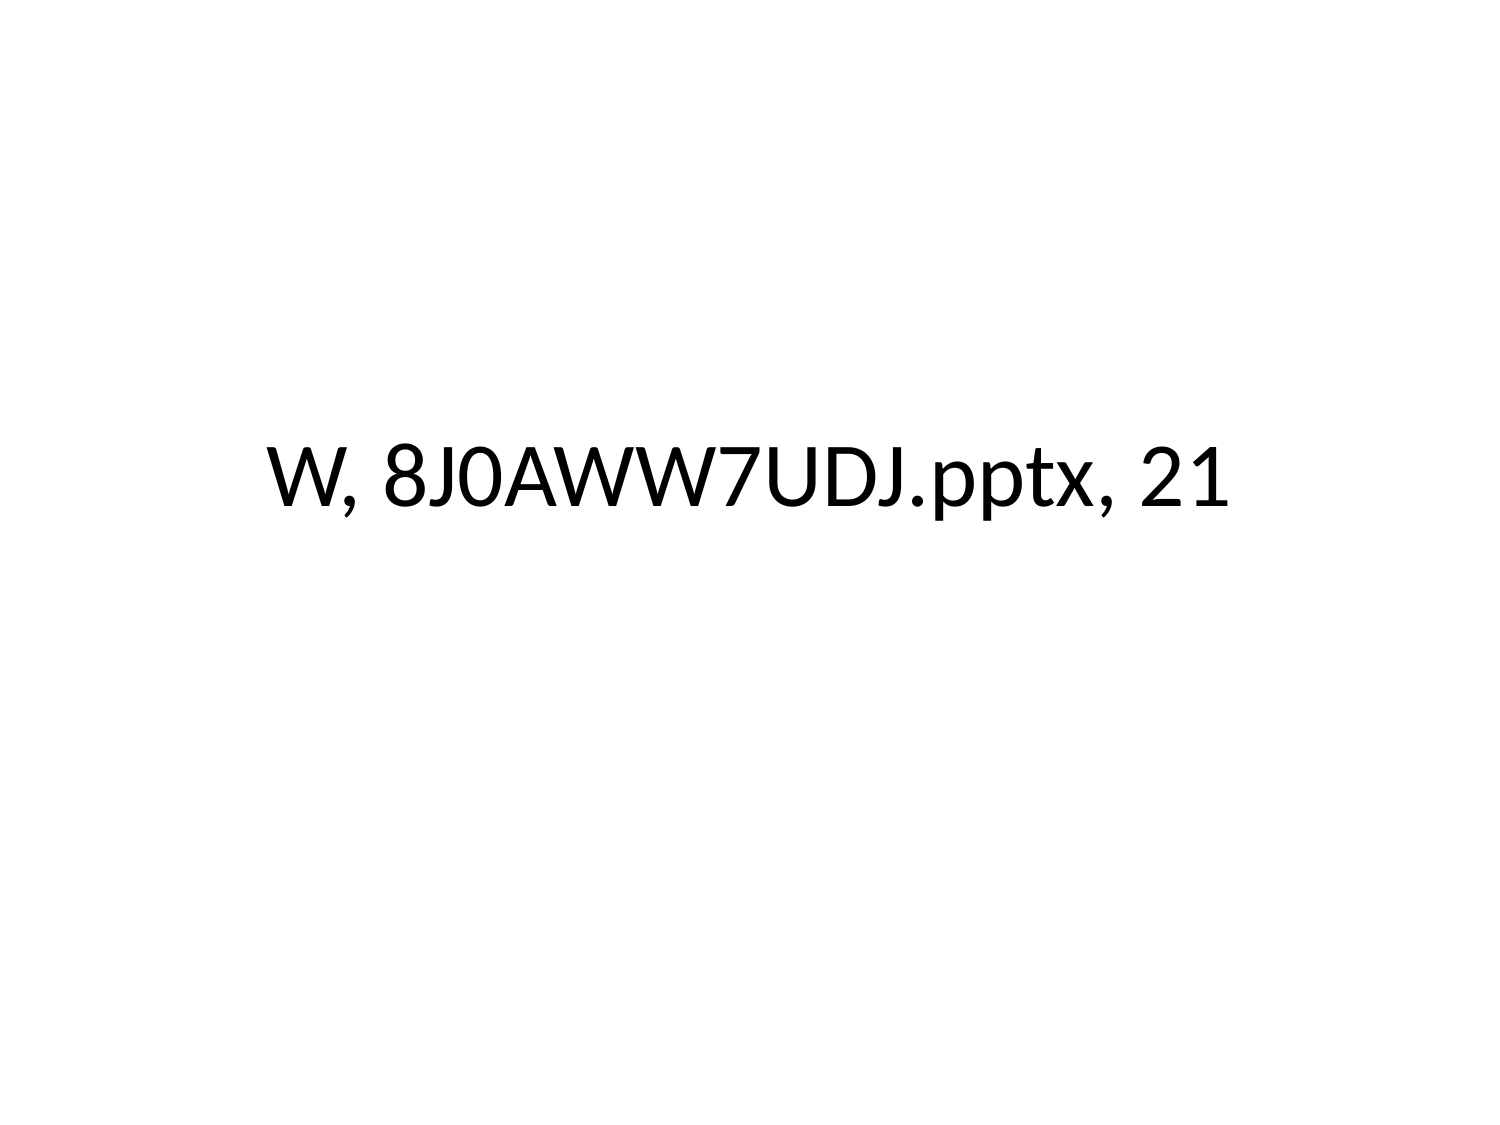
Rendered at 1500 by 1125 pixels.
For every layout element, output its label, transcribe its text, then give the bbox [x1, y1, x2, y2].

title W, 8J0AWW7UDJ.pptx, 21 [112, 349, 1388, 591]
